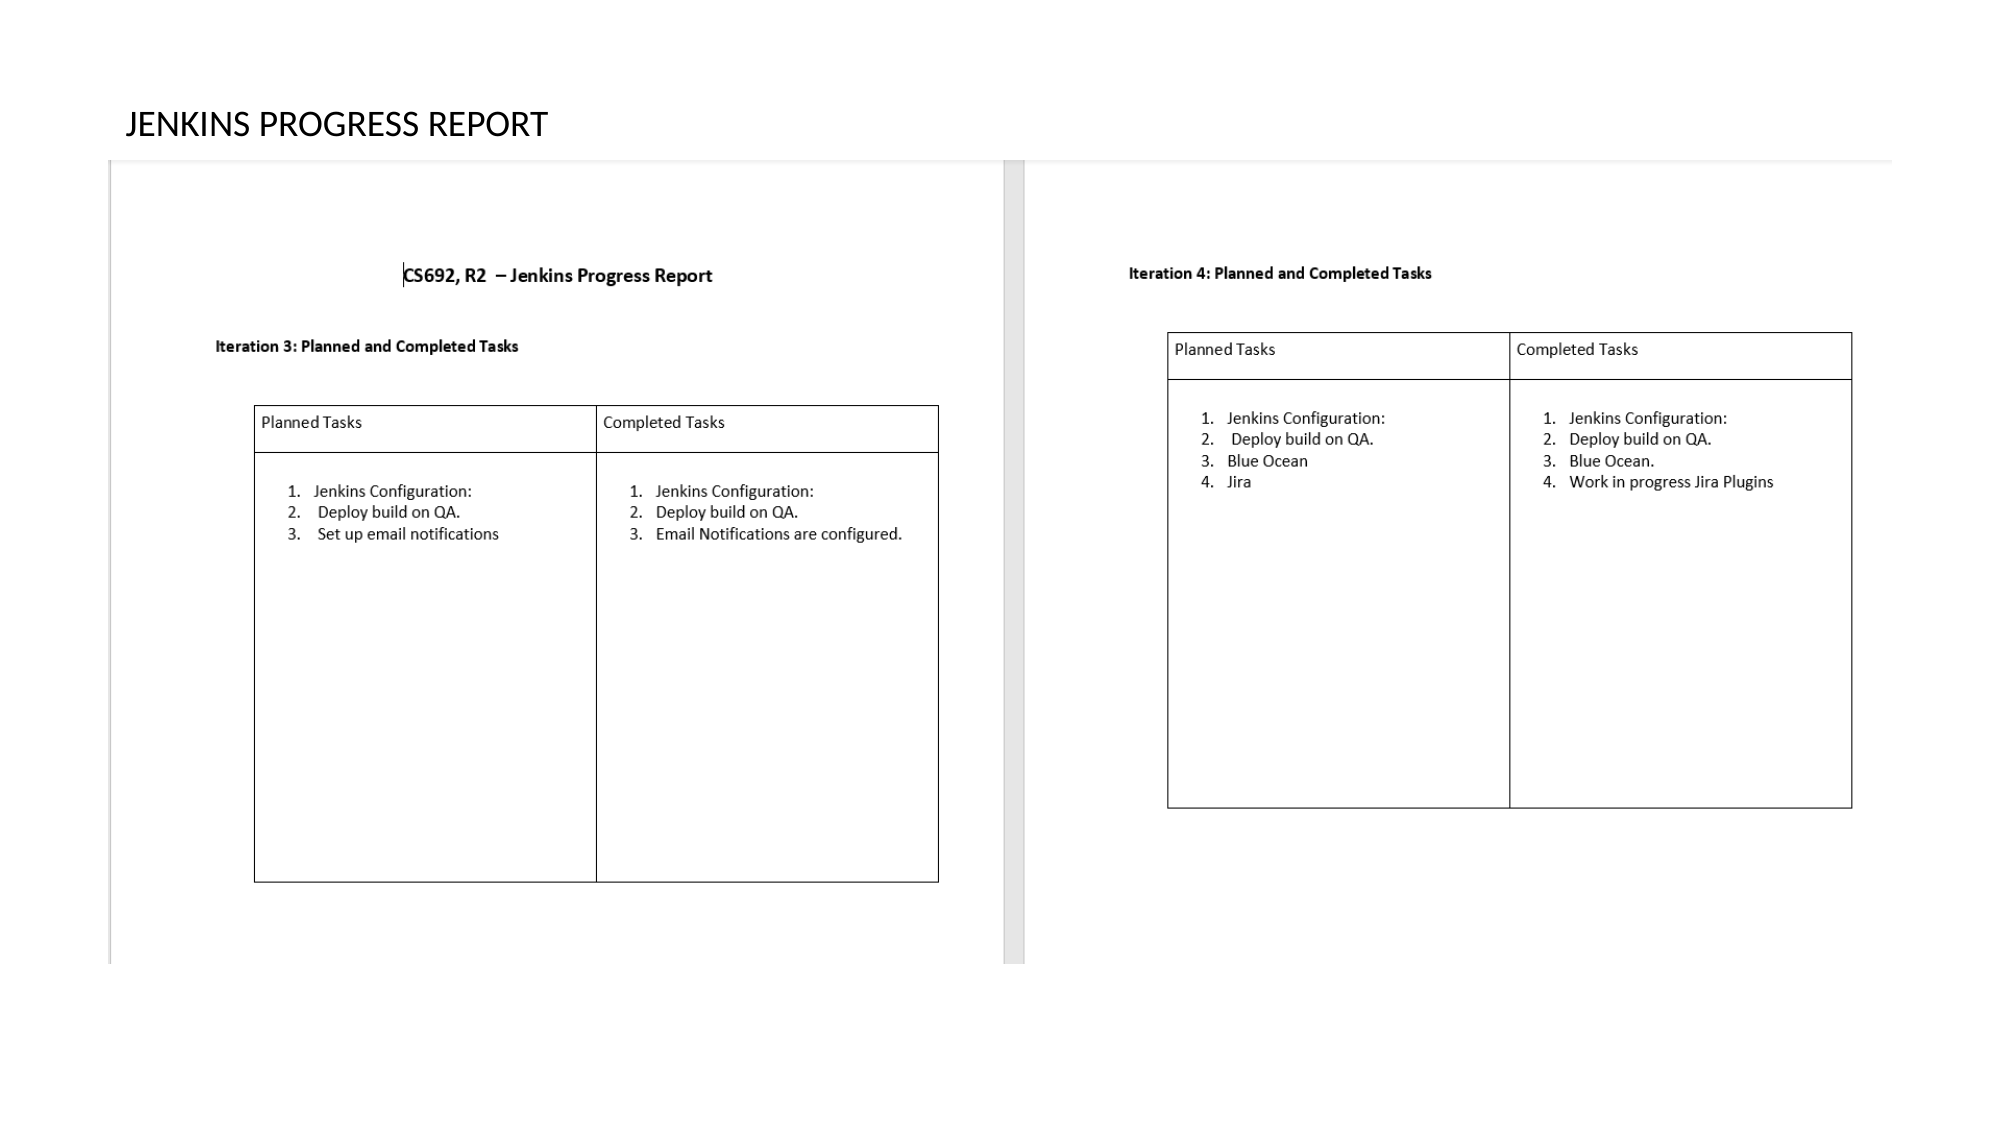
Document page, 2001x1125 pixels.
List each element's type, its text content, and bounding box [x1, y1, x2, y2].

picture [108, 160, 1892, 964]
text_box JENKINS PROGRESS REPORT [110, 91, 564, 152]
